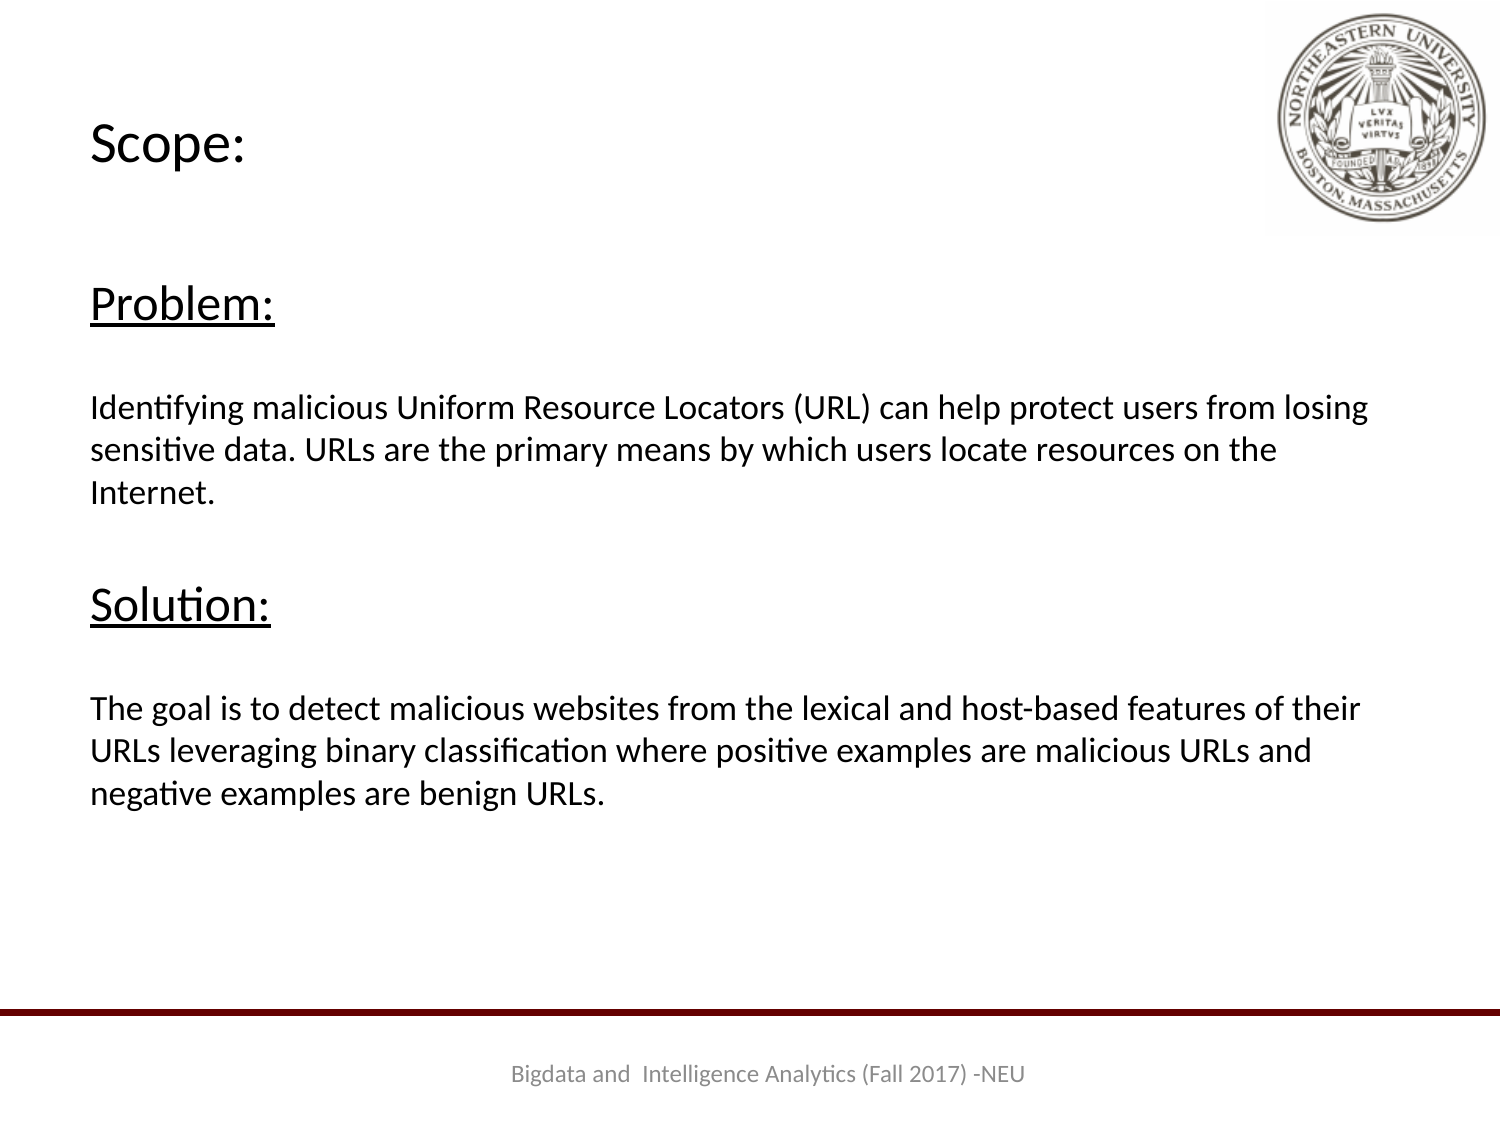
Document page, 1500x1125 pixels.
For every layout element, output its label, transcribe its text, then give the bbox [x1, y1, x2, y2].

footer Bigdata and Intelligence Analytics (Fall 2017) -NEU [399, 1042, 1138, 1103]
title Scope: [75, 45, 1260, 233]
list Problem: Identifying malicious Uniform Resource Locators (URL) can help protect users from losing sensitive data. URLs are the primary means by which users locate resources on the Internet. Solution: The goal is to detect malicious websites from the lexical and host-based features of their URLs leveraging binary classification where positive examples are malicious URLs and negative examples are benign URLs. [75, 262, 1425, 1005]
picture [1265, 0, 1500, 236]
